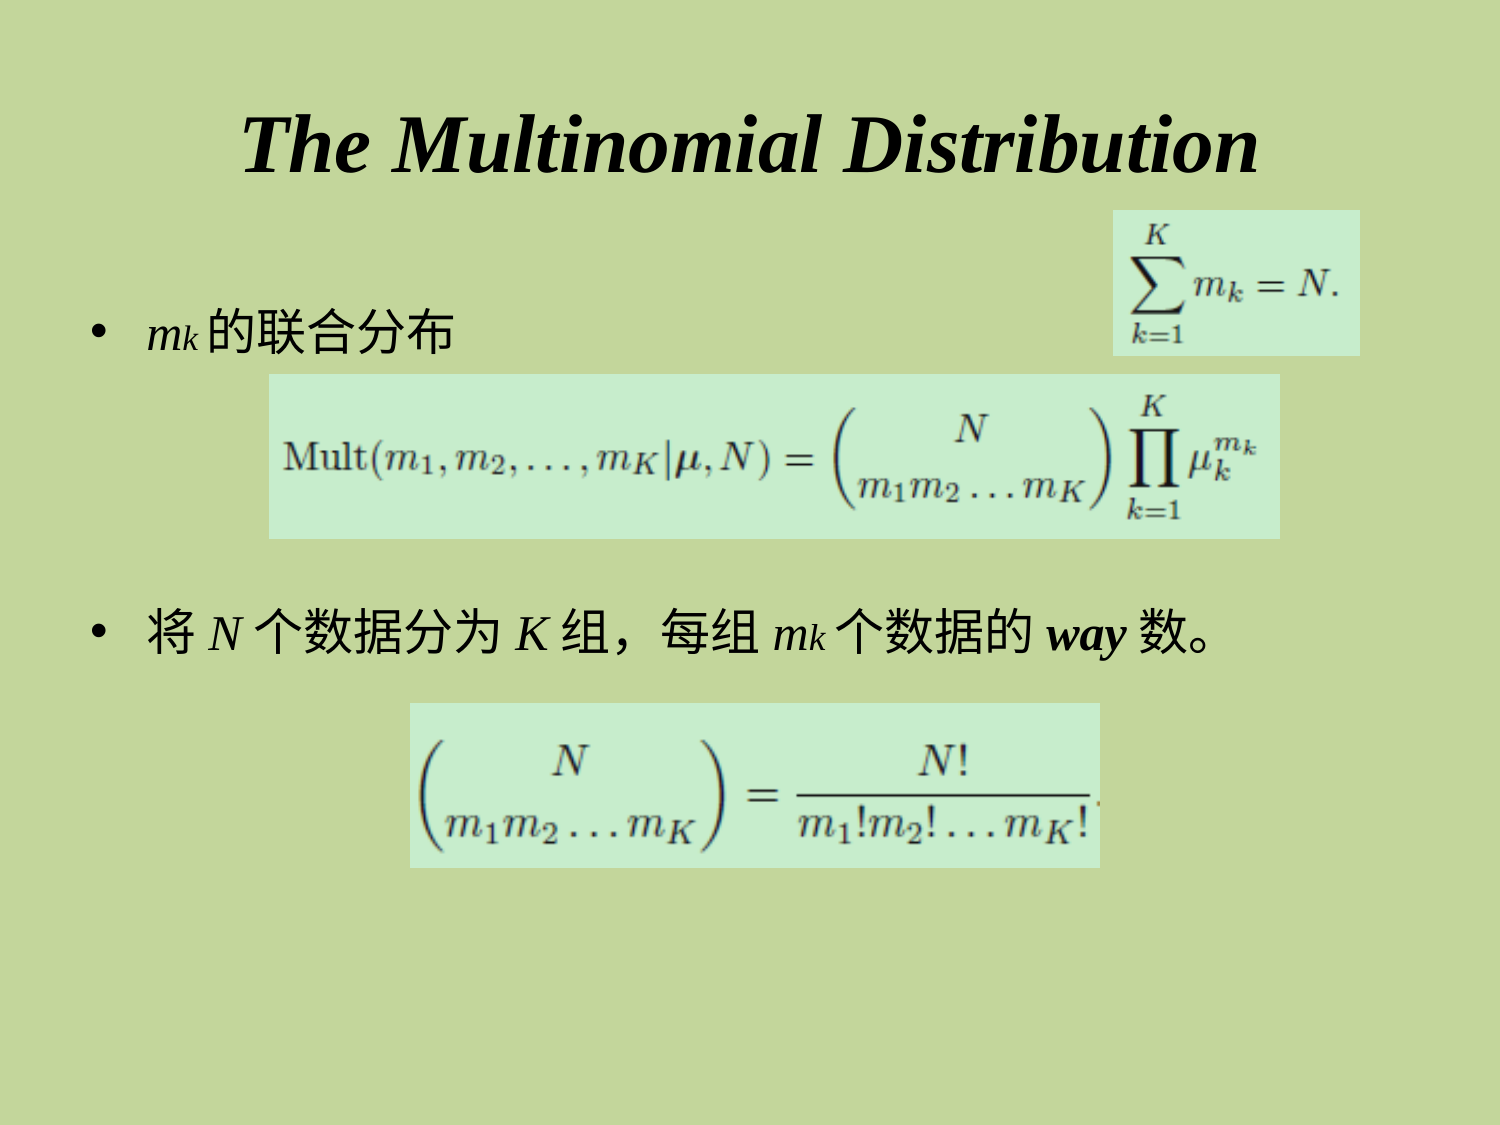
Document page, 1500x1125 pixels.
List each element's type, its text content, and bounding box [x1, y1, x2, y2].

picture [1113, 210, 1360, 356]
picture [409, 702, 1100, 868]
list mk的联合分布 将N个数据分为K组，每组mk个数据的way数。 [75, 262, 1425, 739]
picture [269, 374, 1280, 540]
title The Multinomial Distribution [75, 45, 1425, 233]
